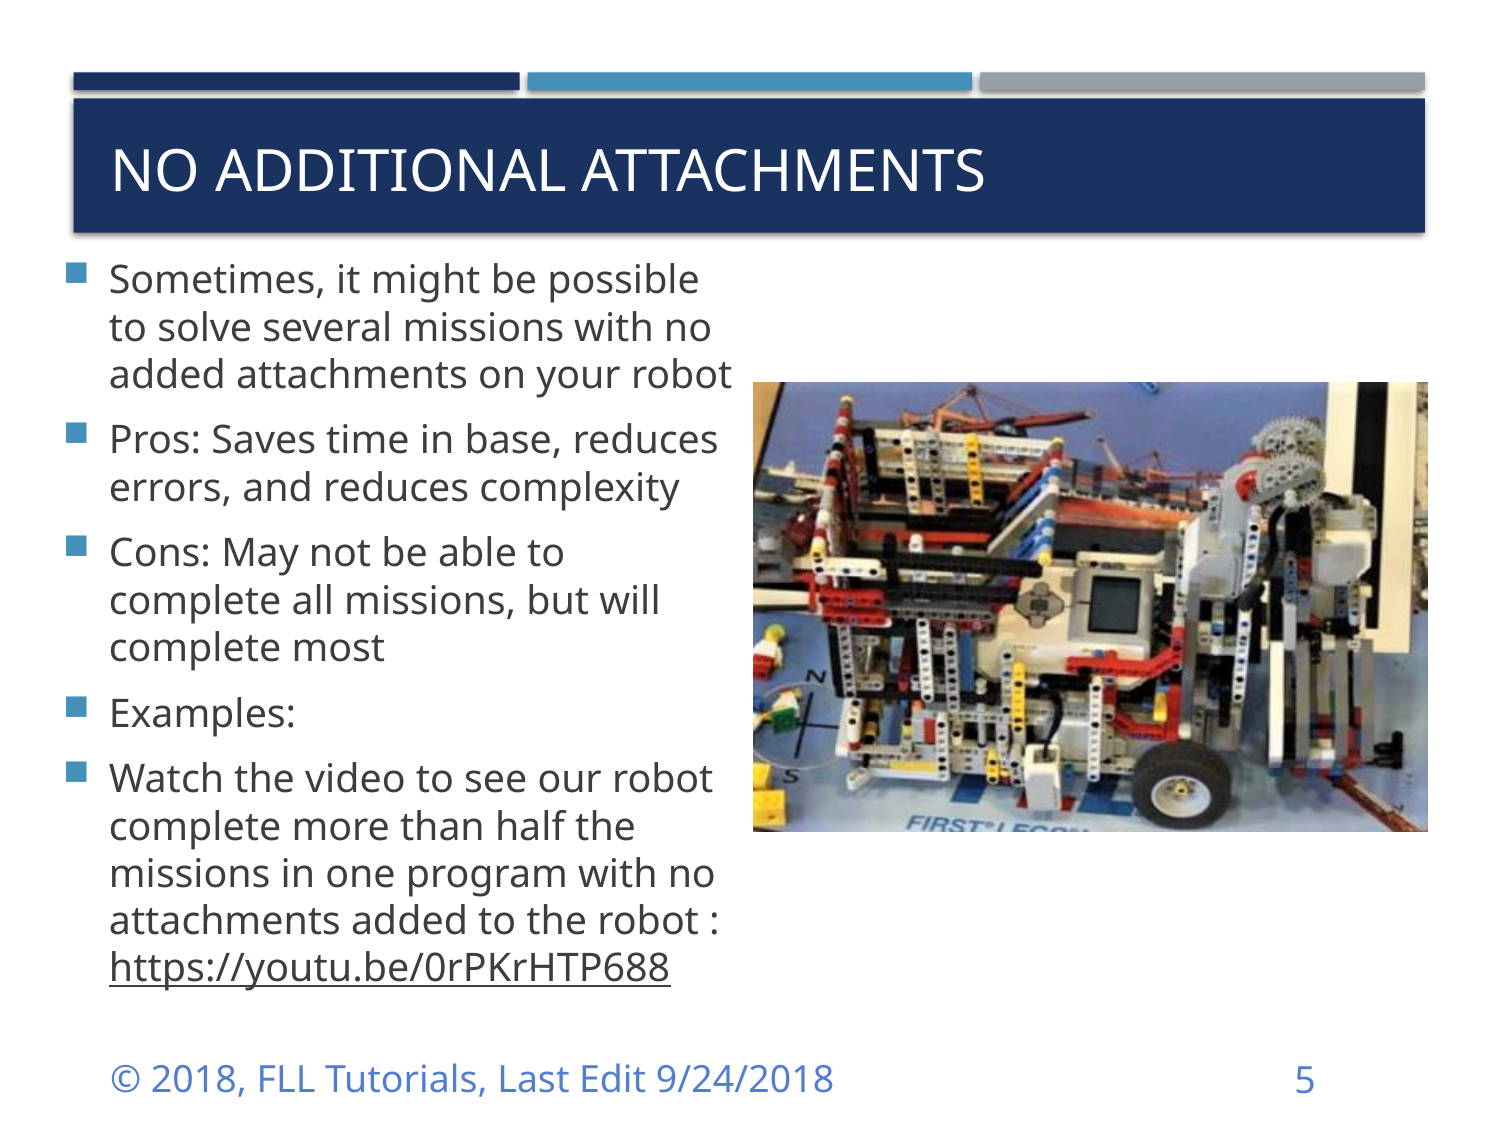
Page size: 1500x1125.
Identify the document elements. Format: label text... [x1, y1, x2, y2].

slide_number 5 [1279, 1048, 1406, 1109]
footer © 2018, FLL Tutorials, Last Edit 9/24/2018 [95, 1047, 895, 1108]
picture [752, 382, 1428, 833]
title No Additional ATTACHMENTS [95, 112, 1406, 211]
list Sometimes, it might be possible to solve several missions with no added attachments on your robot Pros: Saves time in base, reduces errors, and reduces complexity Cons: May not be able to complete all missions, but will complete most Examples: Watch the video to see our robot complete more than half the missions in one program with no attachments added to the robot : https://youtu.be/0rPKrHTP688 [47, 246, 754, 1016]
